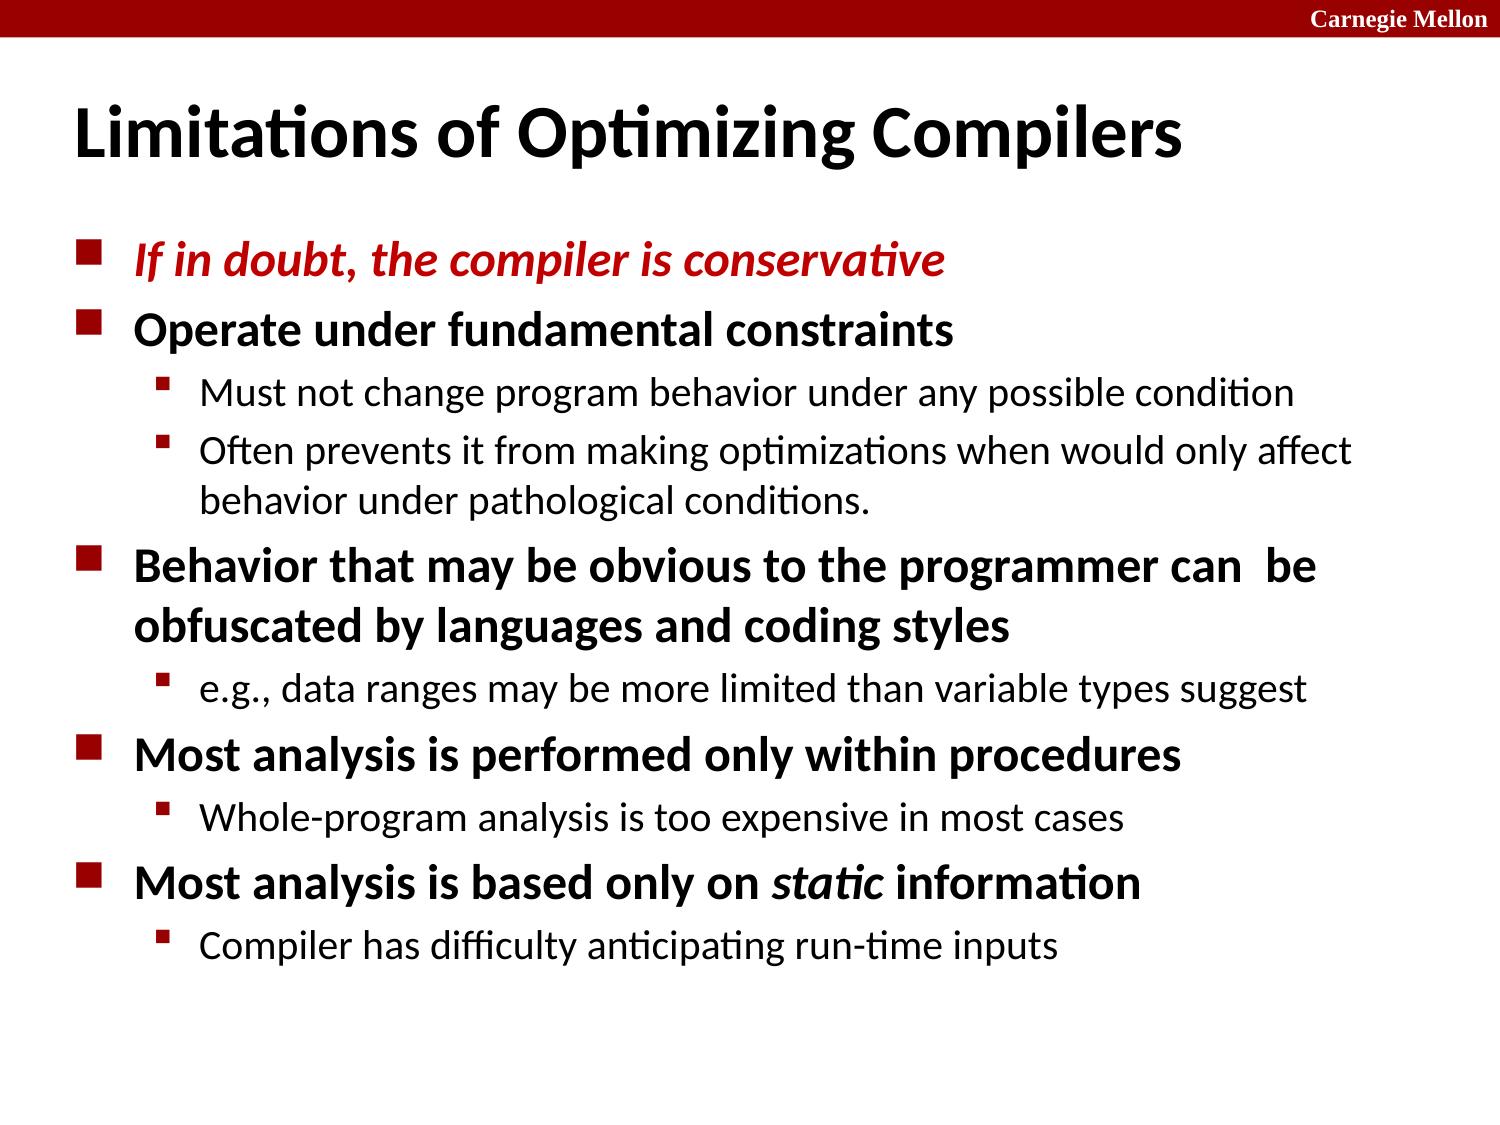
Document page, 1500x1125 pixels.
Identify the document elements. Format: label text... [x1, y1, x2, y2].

list If in doubt, the compiler is conservative Operate under fundamental constraints Must not change program behavior under any possible condition Often prevents it from making optimizations when would only affect behavior under pathological conditions. Behavior that may be obvious to the programmer can be obfuscated by languages and coding styles e.g., data ranges may be more limited than variable types suggest Most analysis is performed only within procedures Whole-program analysis is too expensive in most cases Most analysis is based only on static information Compiler has difficulty anticipating run-time inputs [62, 218, 1426, 1076]
title Limitations of Optimizing Compilers [59, 80, 1460, 176]
